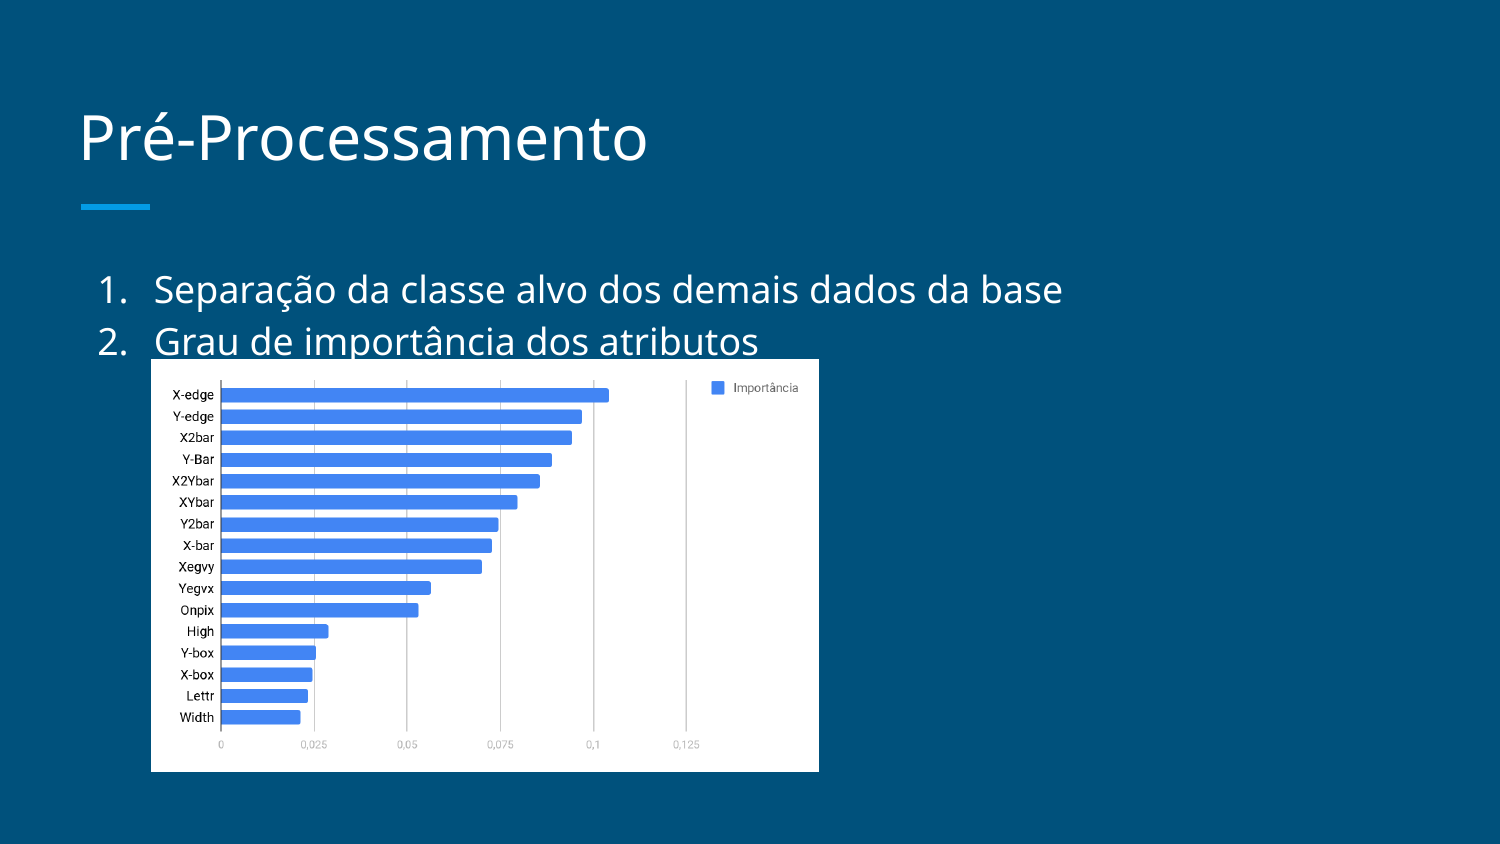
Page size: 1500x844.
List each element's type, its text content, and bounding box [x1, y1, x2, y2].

picture [152, 359, 818, 771]
title Pré-Processamento [63, 75, 1437, 188]
list Separação da classe alvo dos demais dados da base Grau de importância dos atributos [63, 244, 1437, 750]
